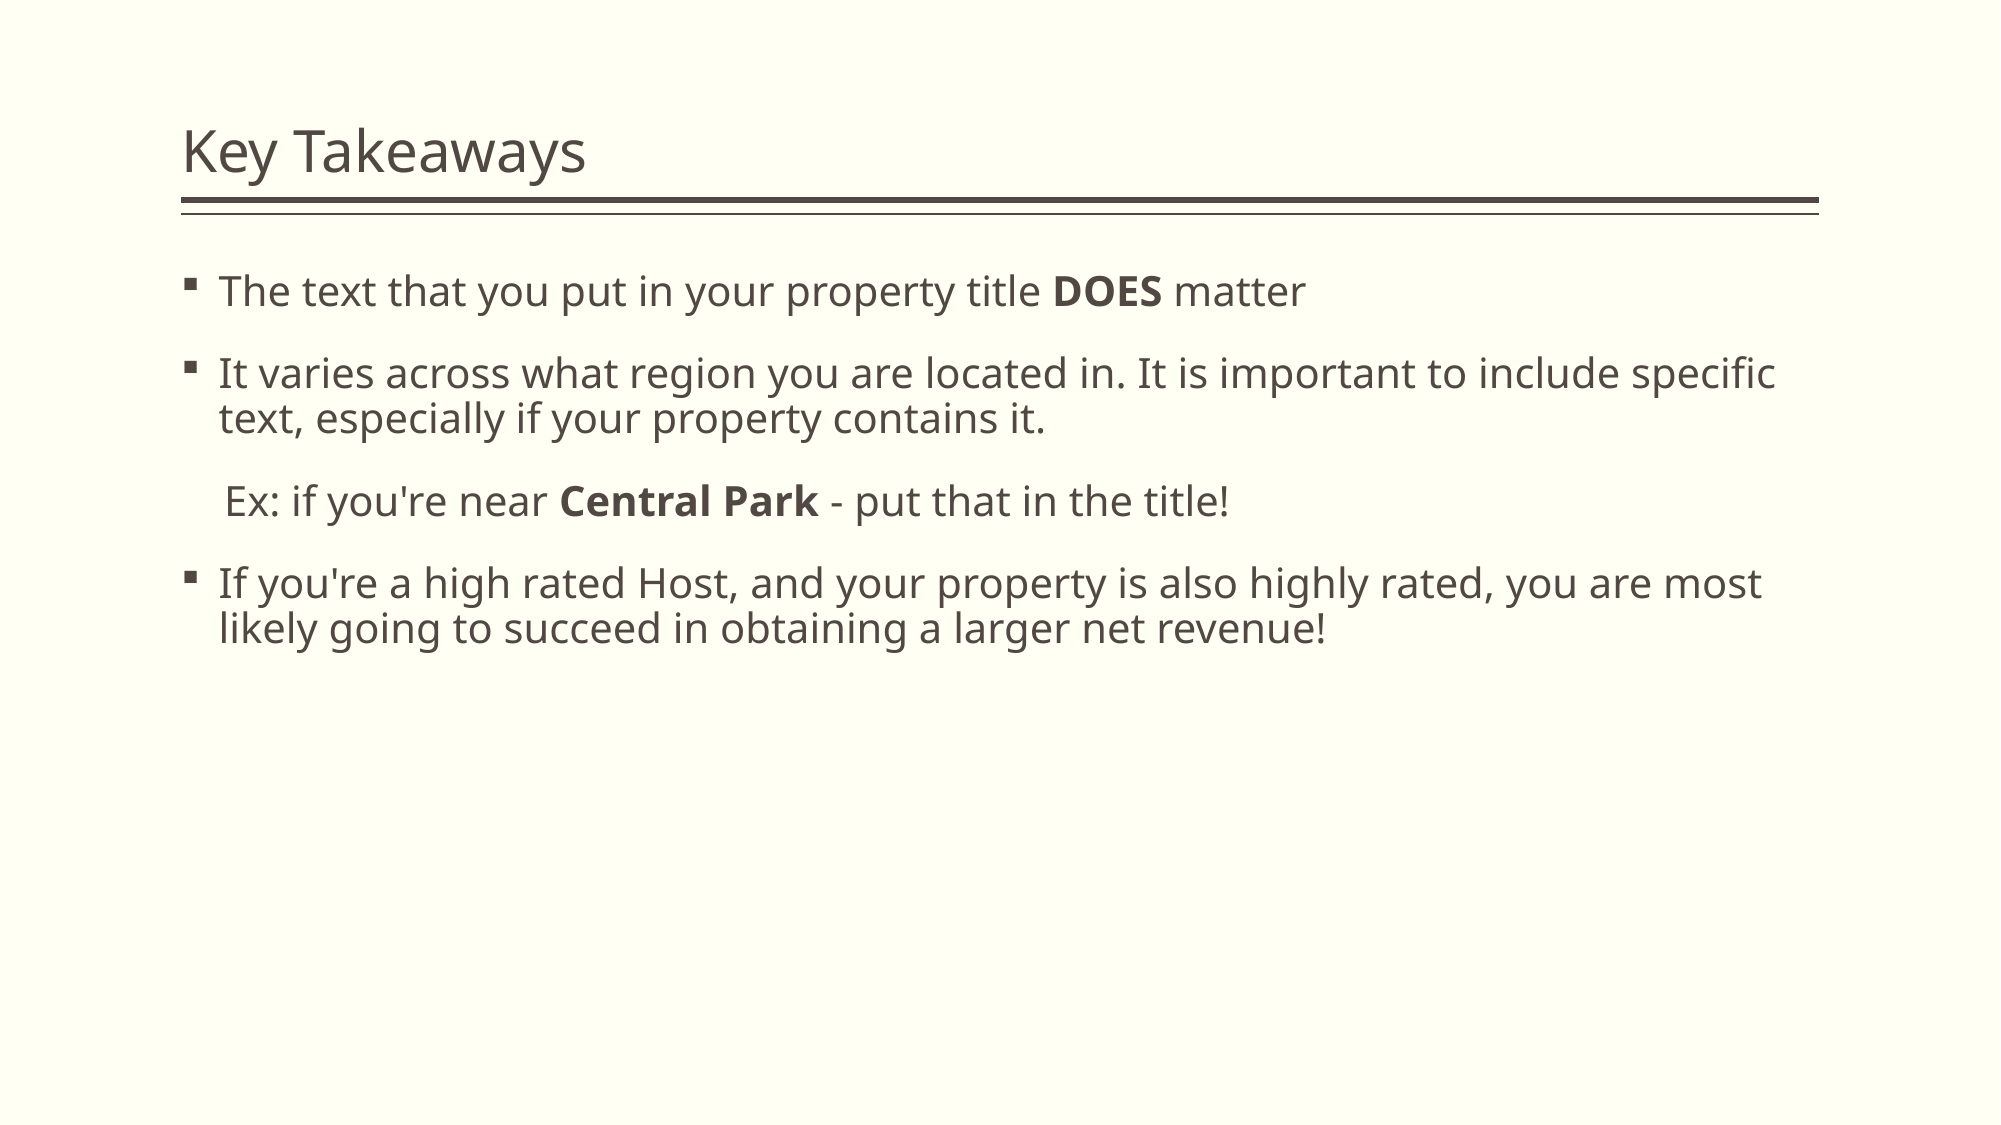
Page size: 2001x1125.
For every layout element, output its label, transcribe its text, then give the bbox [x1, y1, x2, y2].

list The text that you put in your property title DOES matter It varies across what region you are located in. It is important to include specific text, especially if your property contains it. Ex: if you're near Central Park - put that in the title! If you're a high rated Host, and your property is also highly rated, you are most likely going to succeed in obtaining a larger net revenue! [181, 262, 1819, 1013]
title Key Takeaways [181, 12, 1819, 193]
